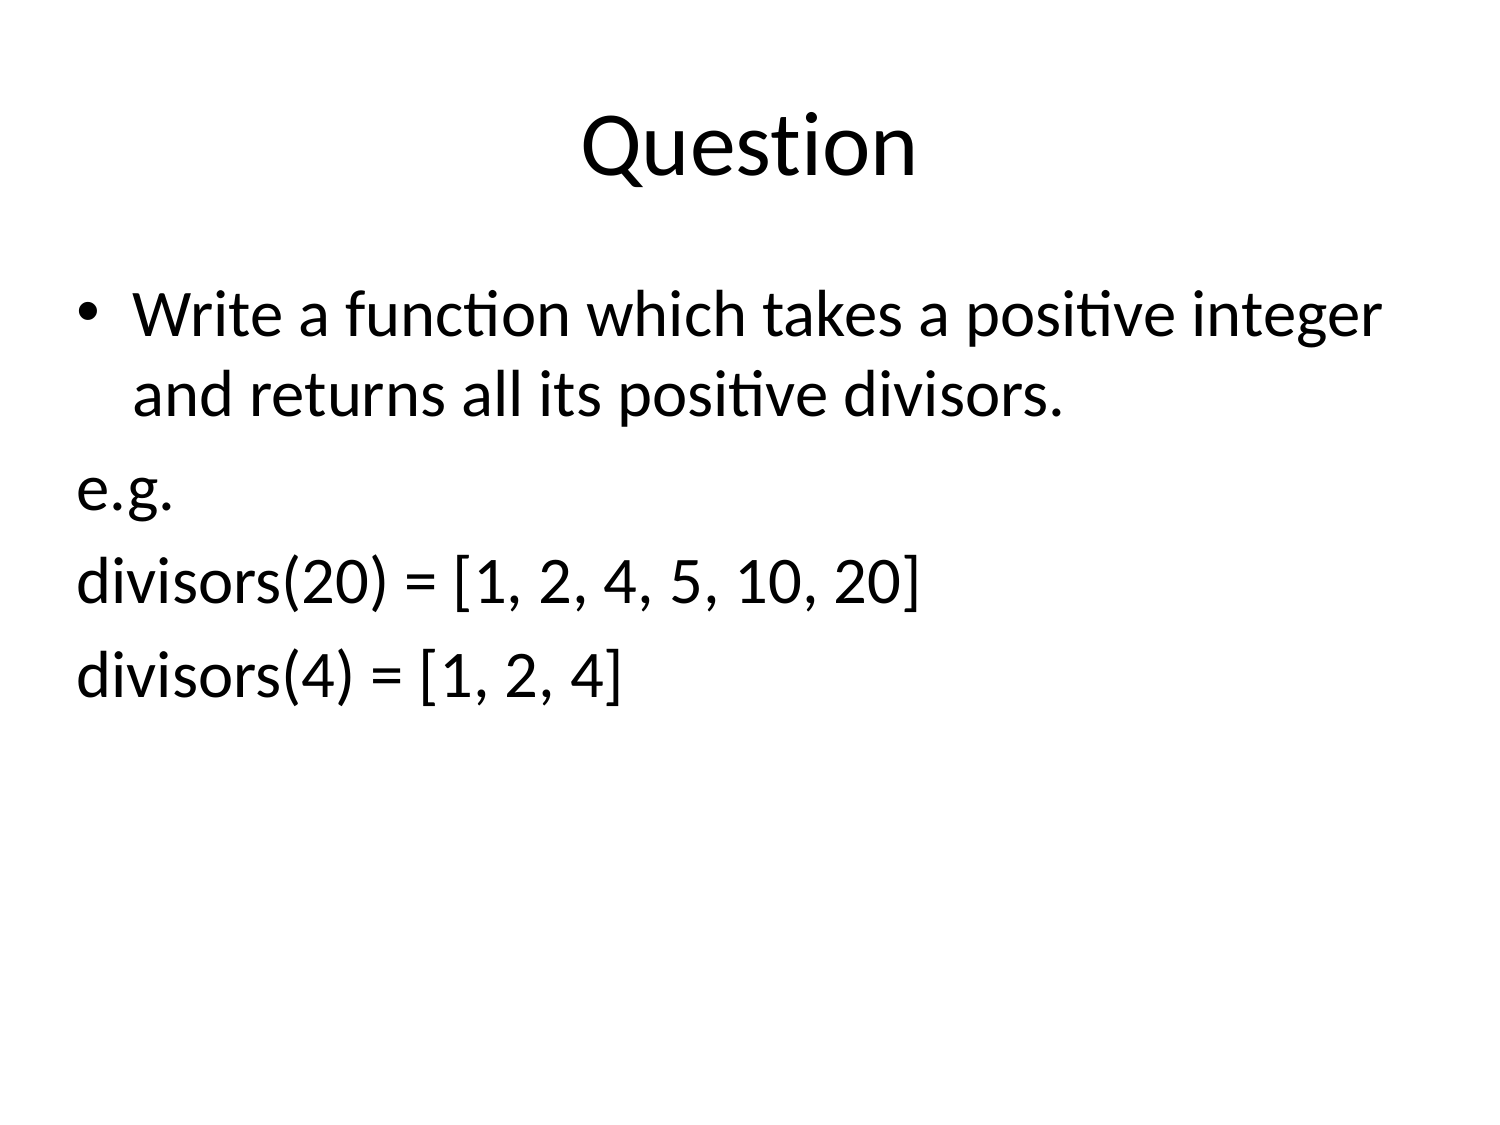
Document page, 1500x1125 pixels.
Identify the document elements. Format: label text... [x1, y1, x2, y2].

list Write a function which takes a positive integer and returns all its positive divisors. e.g. divisors(20) = [1, 2, 4, 5, 10, 20] divisors(4) = [1, 2, 4] [61, 262, 1425, 1064]
title Question [75, 45, 1425, 233]
